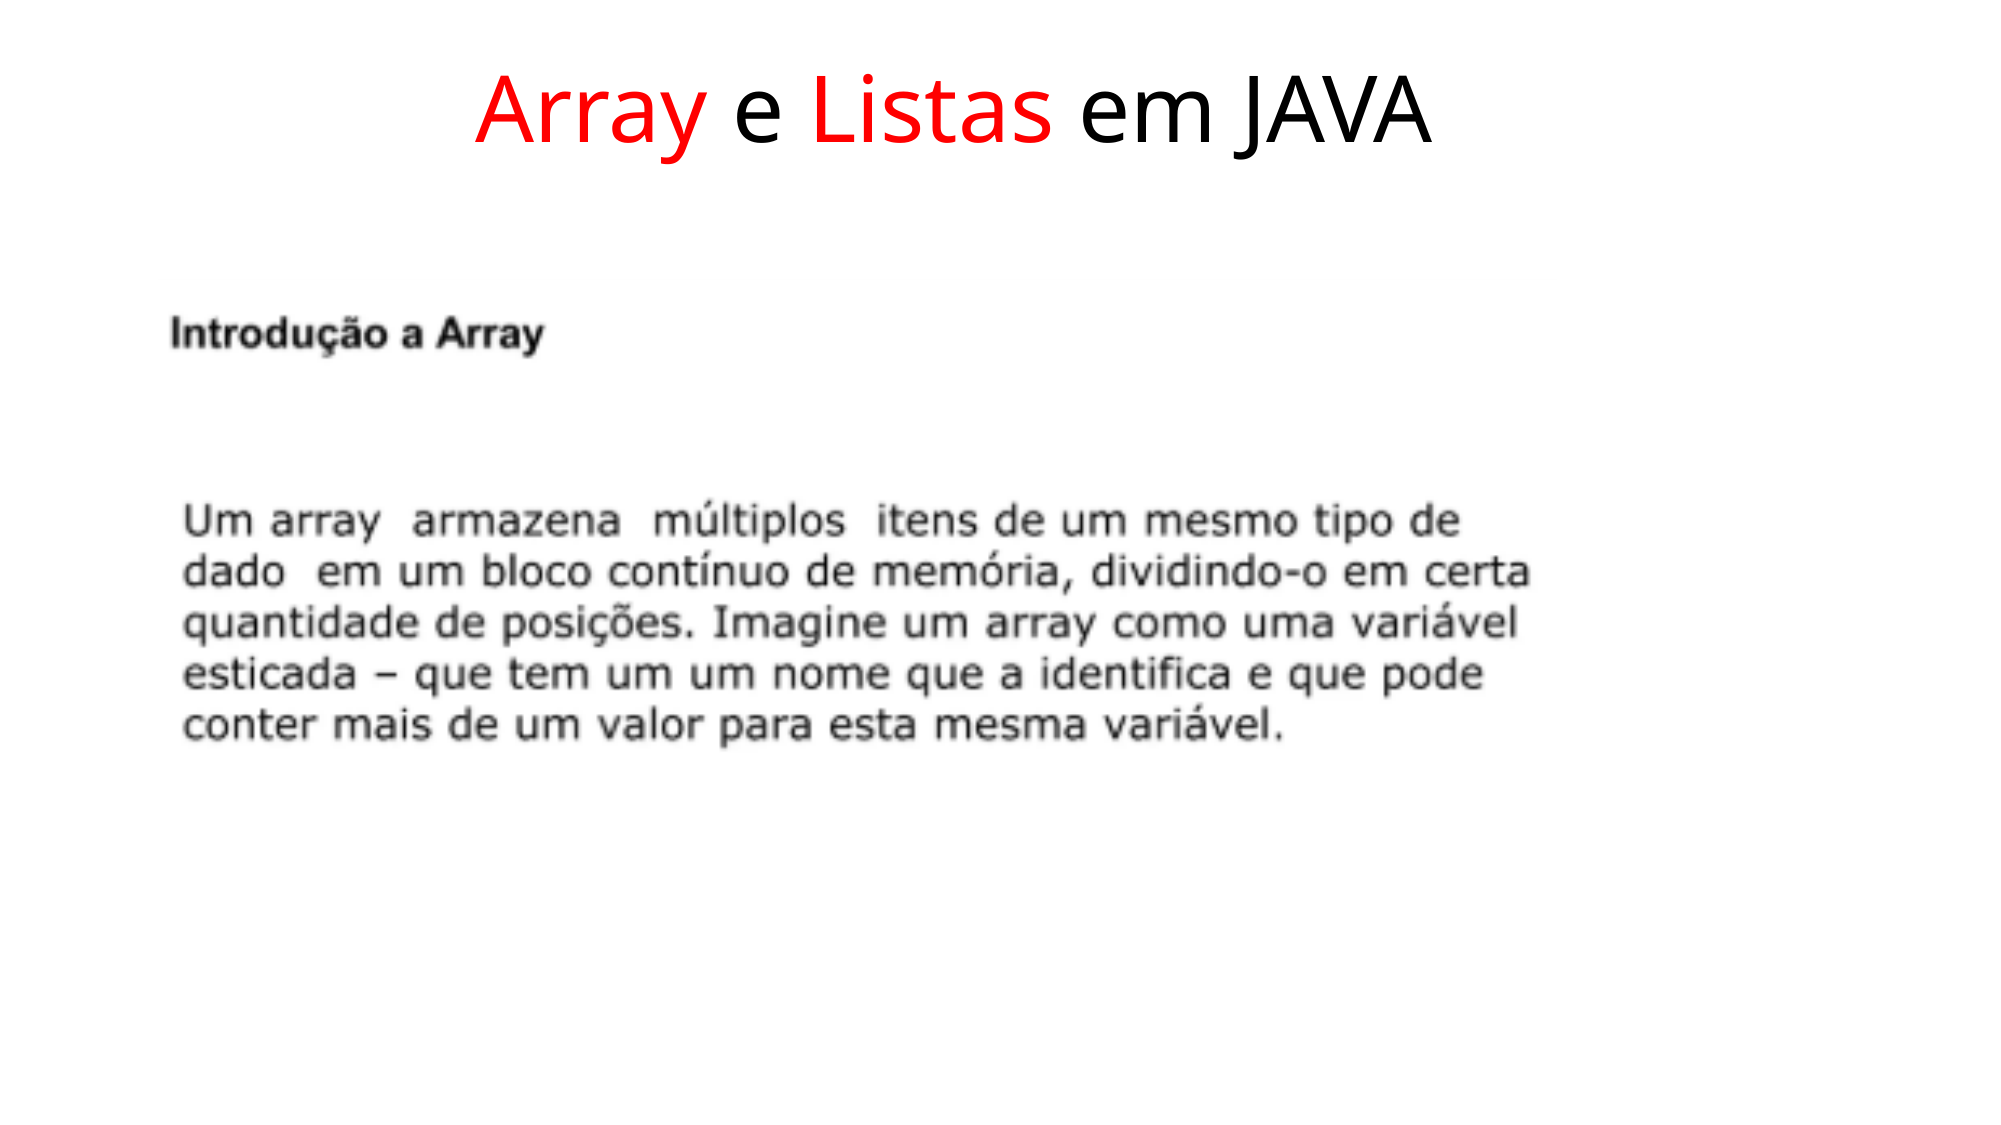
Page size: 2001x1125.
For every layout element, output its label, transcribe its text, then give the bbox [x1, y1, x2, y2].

title Array e Listas em JAVA [204, 54, 1705, 171]
picture [157, 278, 1557, 804]
